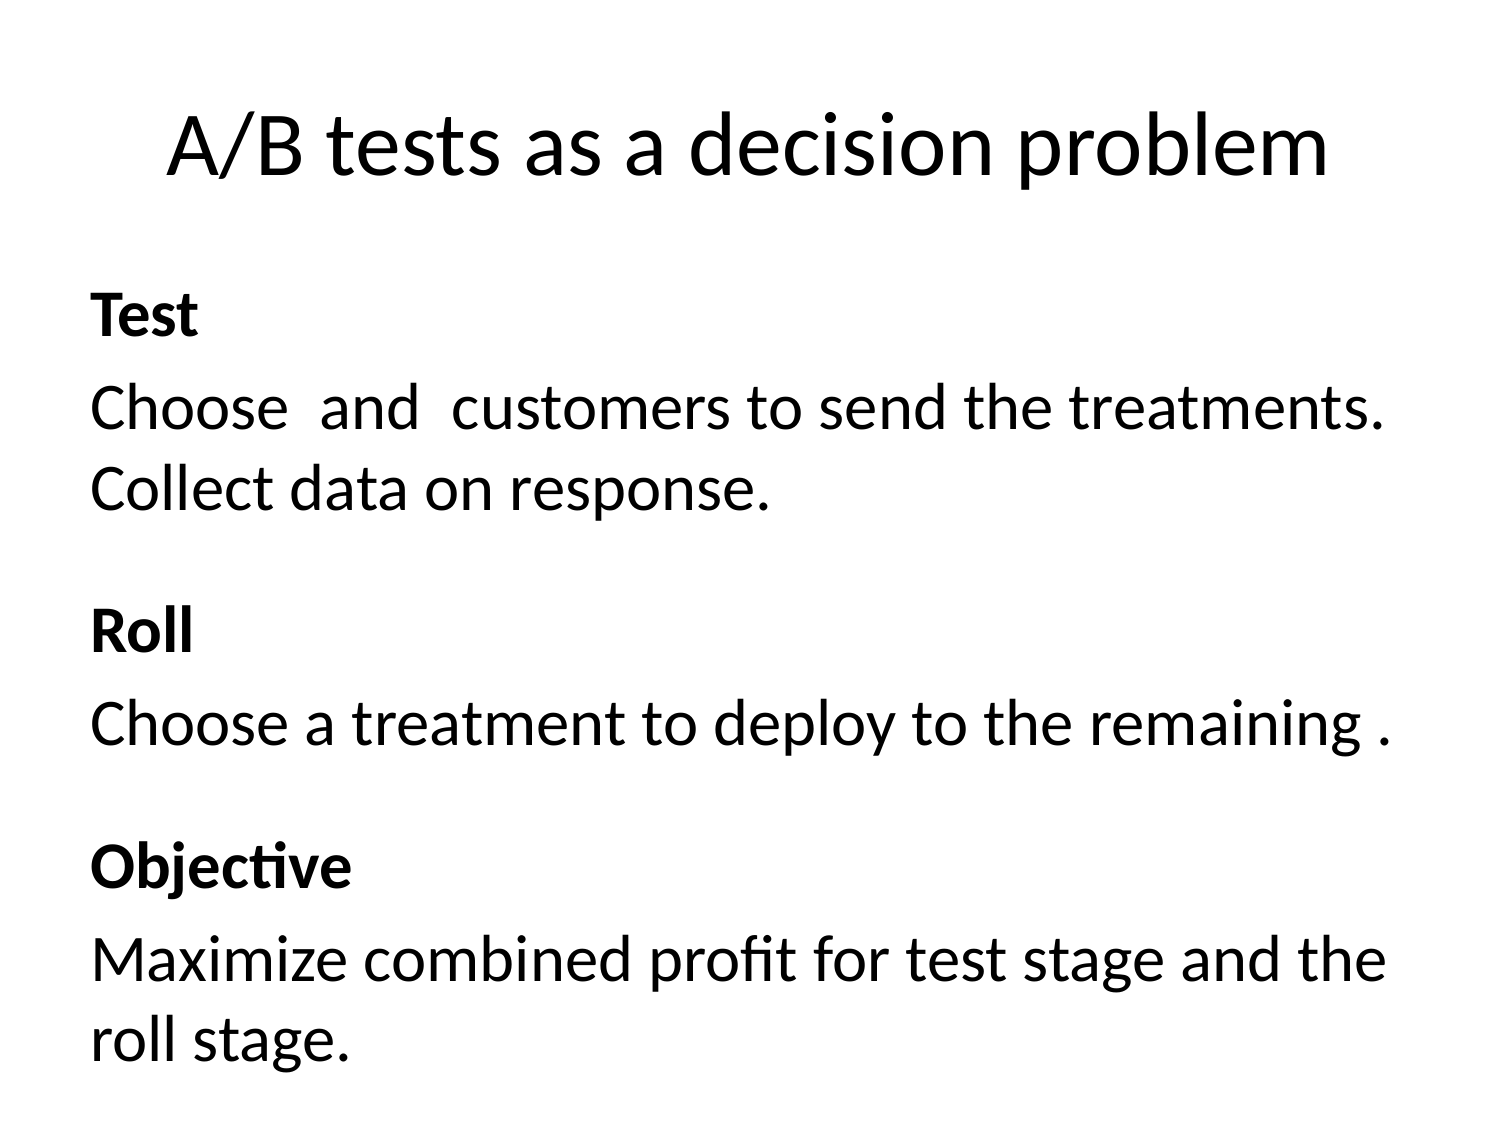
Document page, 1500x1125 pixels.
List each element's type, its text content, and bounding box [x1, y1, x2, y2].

title A/B tests as a decision problem [75, 45, 1425, 233]
